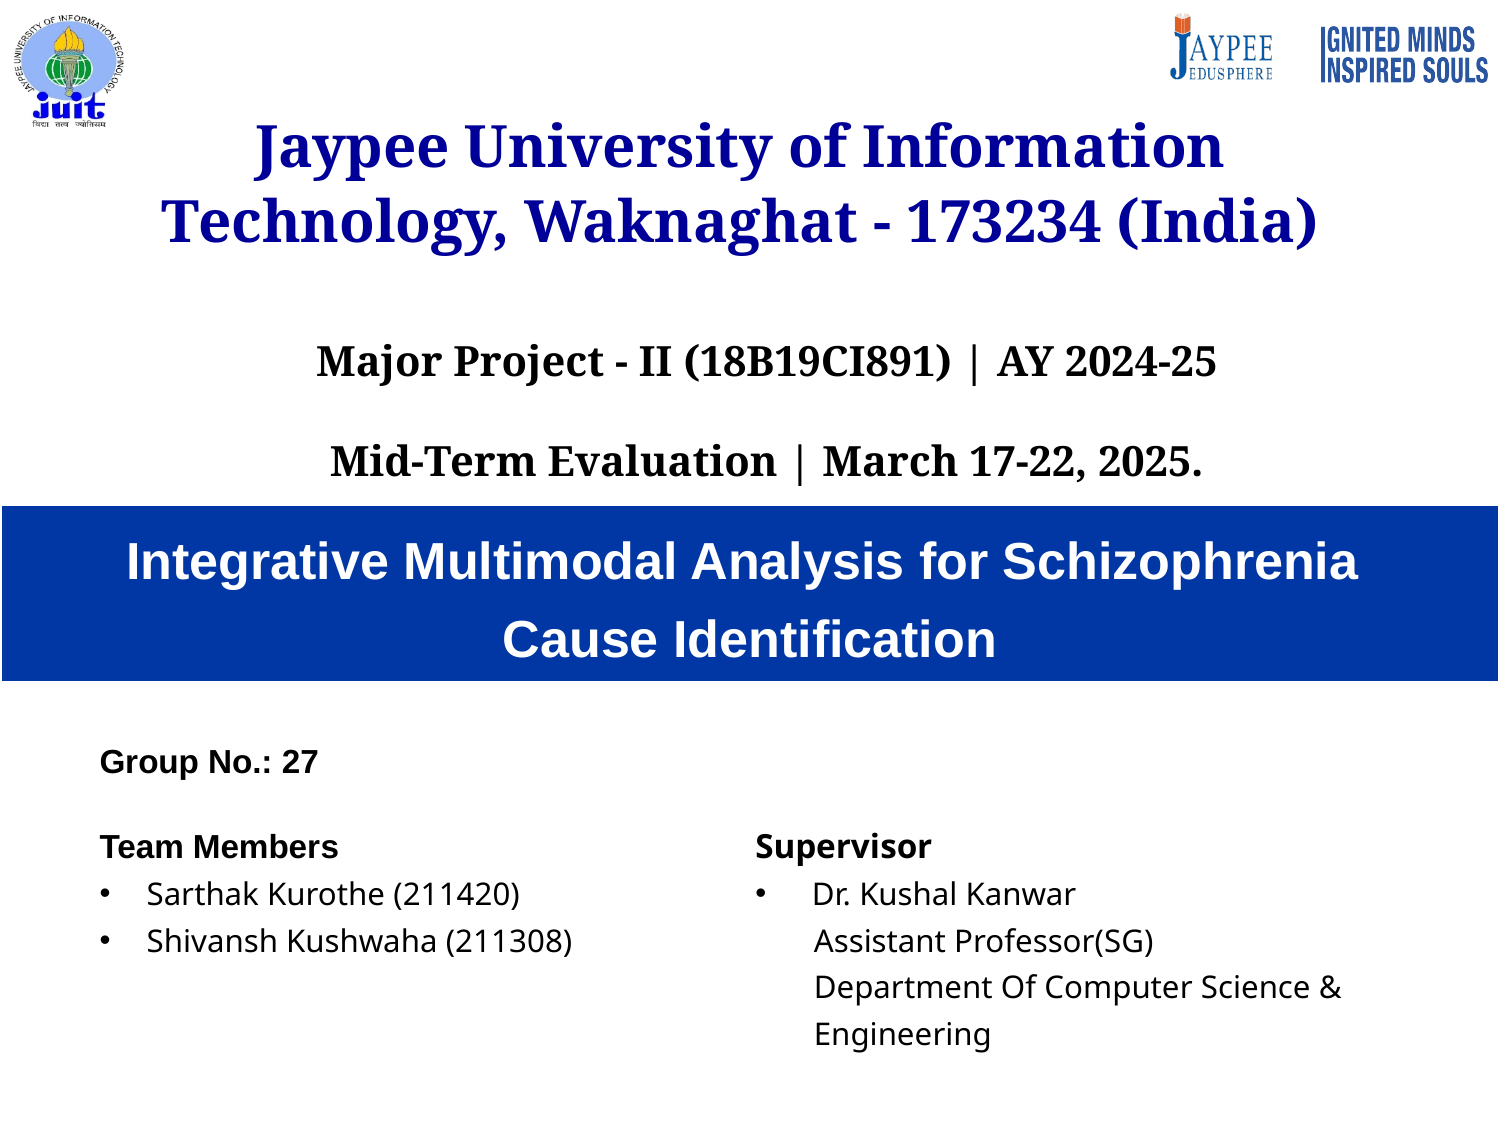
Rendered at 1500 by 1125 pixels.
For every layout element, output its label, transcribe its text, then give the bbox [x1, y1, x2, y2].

picture [1, 14, 136, 127]
picture [1123, 0, 1318, 120]
picture [1321, 26, 1489, 84]
text_box Jaypee University of Information Technology, Waknaghat - 173234 (India) [115, 100, 1366, 262]
text_box Group No.: 27 Team Members Sarthak Kurothe (211420) Shivansh Kushwaha (211308) [84, 732, 679, 1006]
text_box Supervisor Dr. Kushal Kanwar Assistant Professor(SG) Department Of Computer Science & Engineering [740, 817, 1500, 1105]
text_box Major Project - II (18B19CI891) | AY 2024-25 Mid-Term Evaluation | March 17-22, 2025. [301, 302, 1233, 492]
title Integrative Multimodal Analysis for Schizophrenia Cause Identification [0, 502, 1500, 685]
